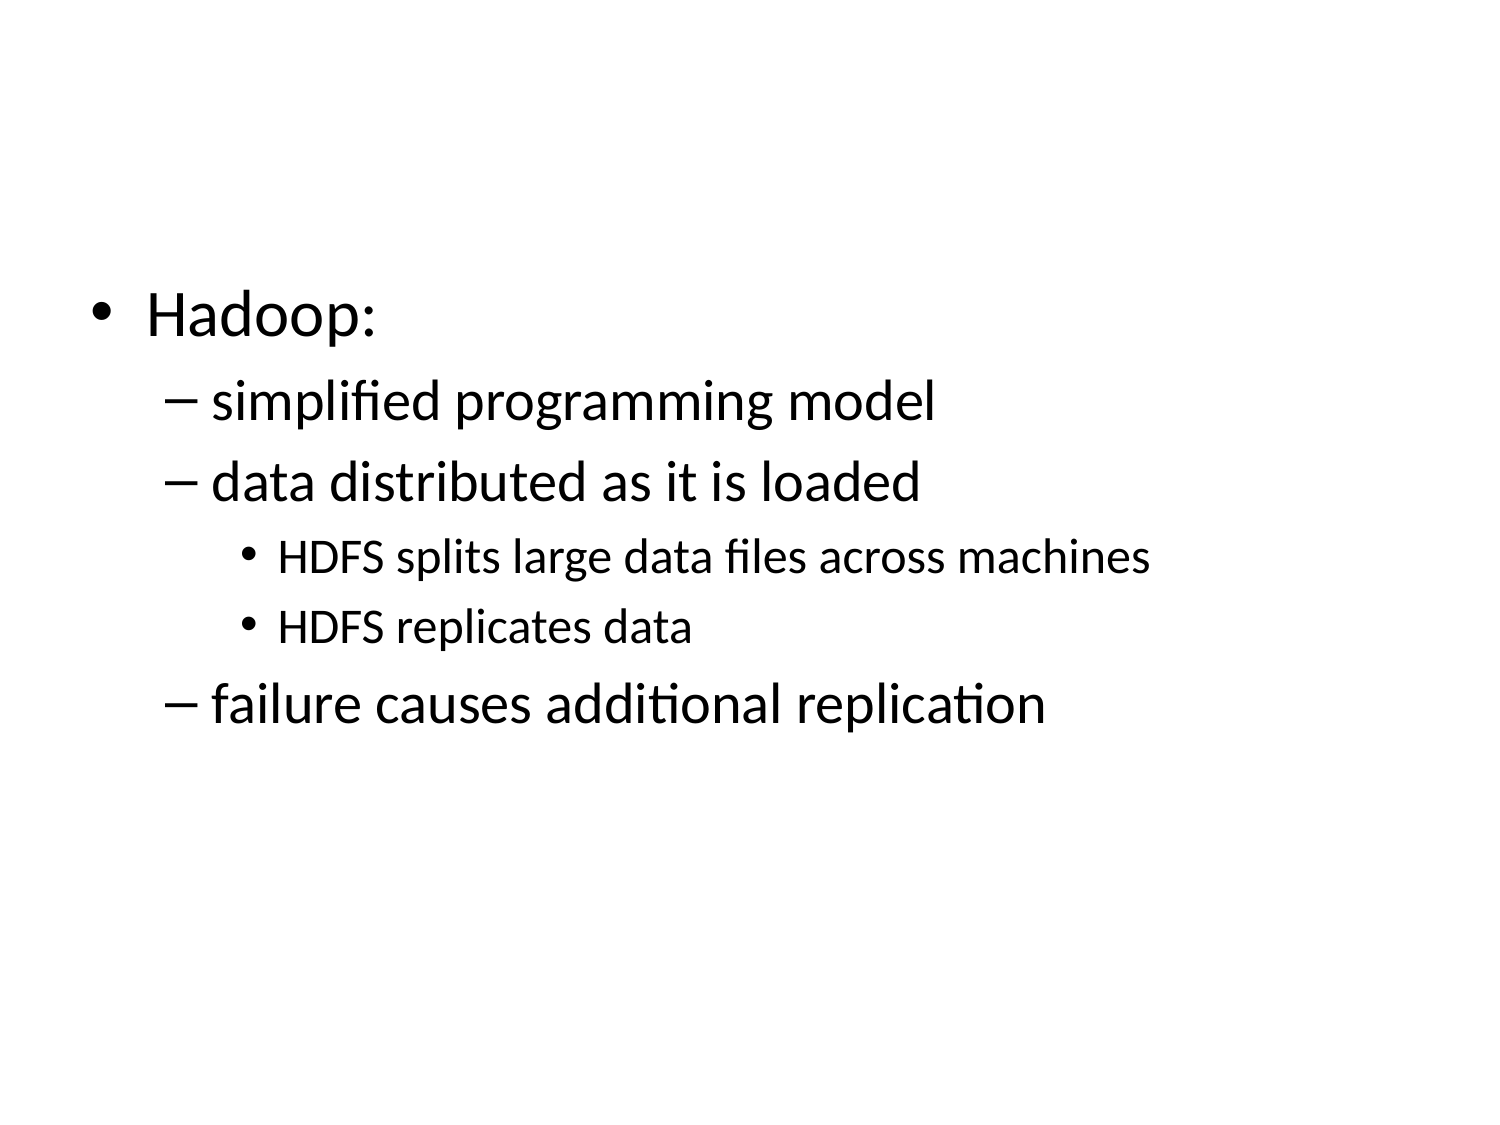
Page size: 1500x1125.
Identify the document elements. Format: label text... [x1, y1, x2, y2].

list Hadoop: simplified programming model data distributed as it is loaded HDFS splits large data files across machines HDFS replicates data failure causes additional replication [75, 262, 1425, 1005]
